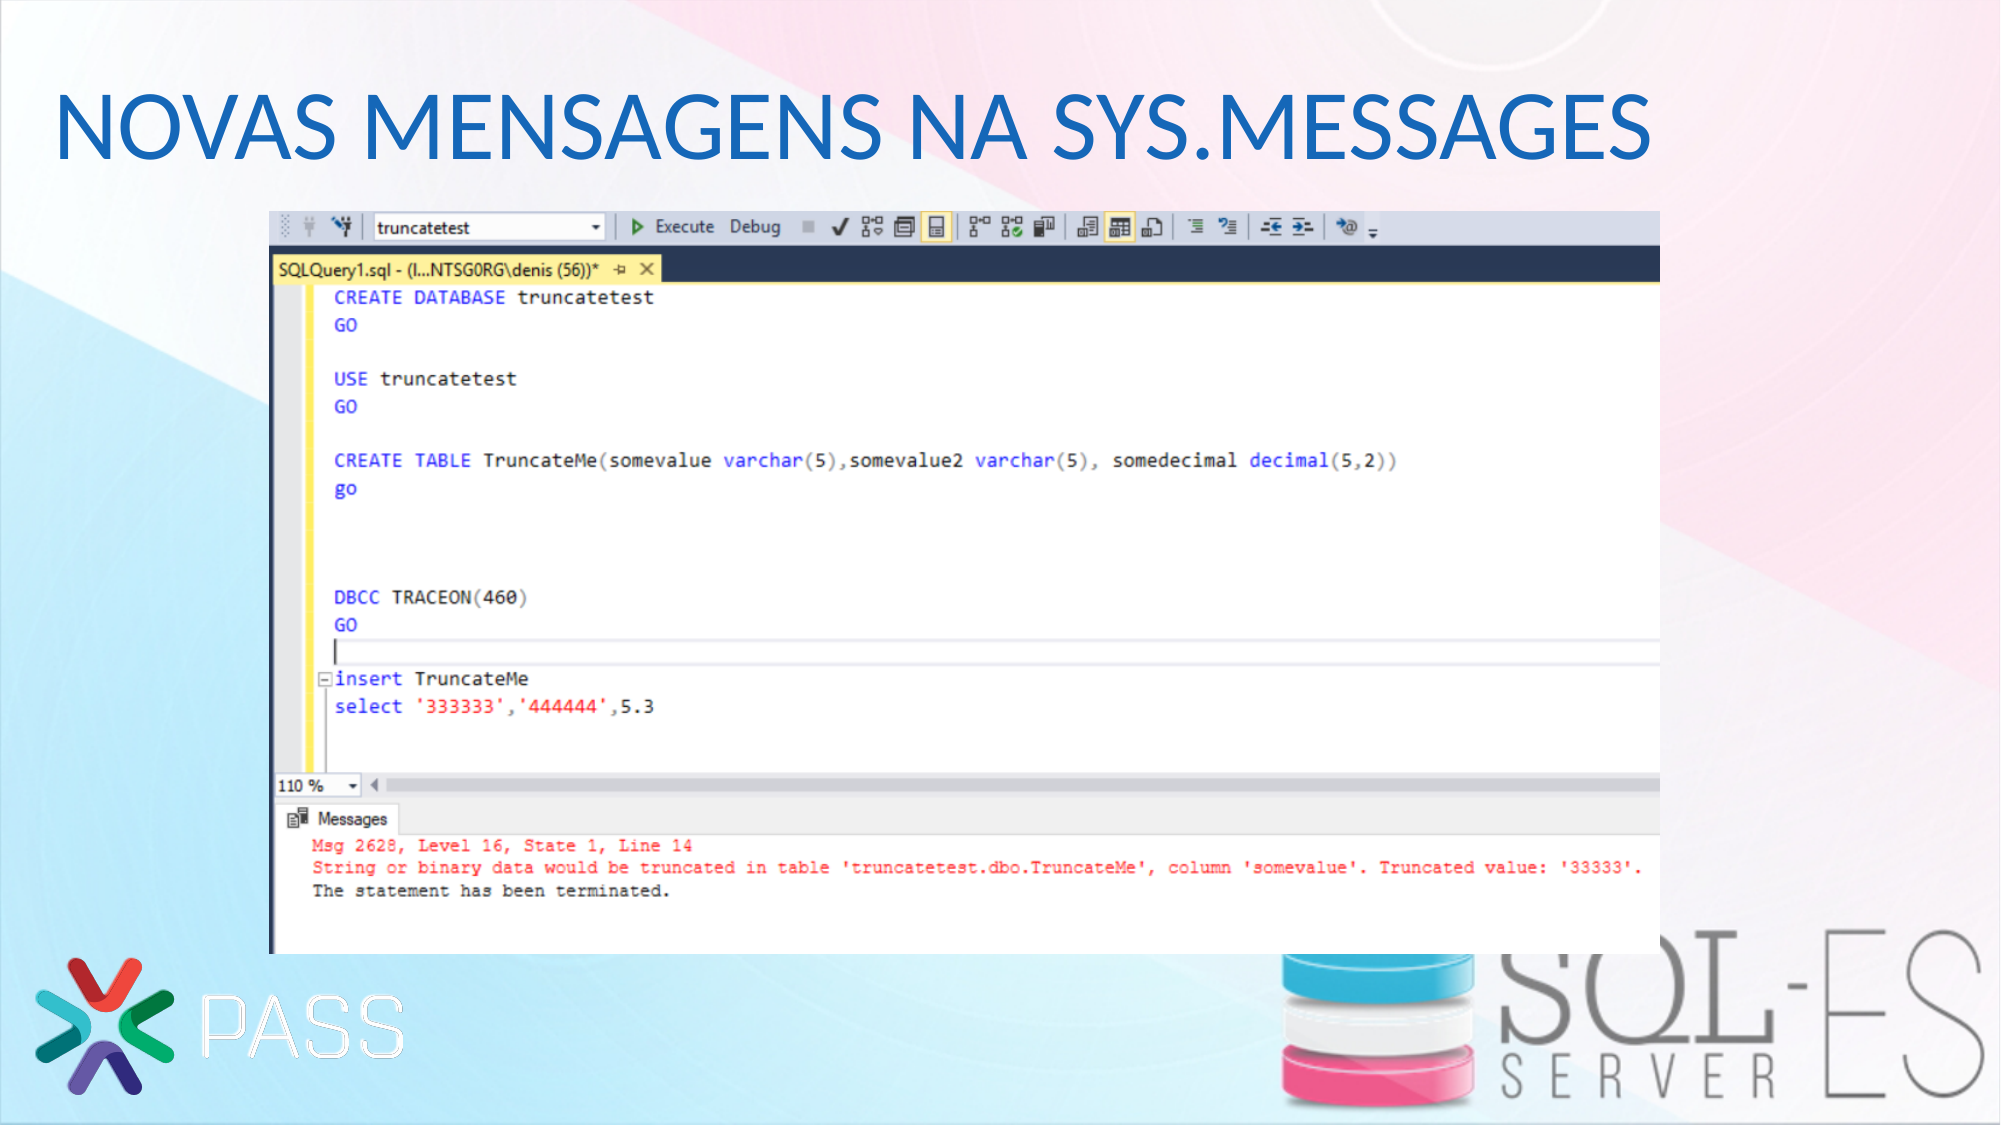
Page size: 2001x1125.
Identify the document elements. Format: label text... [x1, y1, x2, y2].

picture [0, 0, 2001, 1125]
title NOVAS MENSAGENS NA SYS.MESSAGES [38, 66, 1958, 206]
